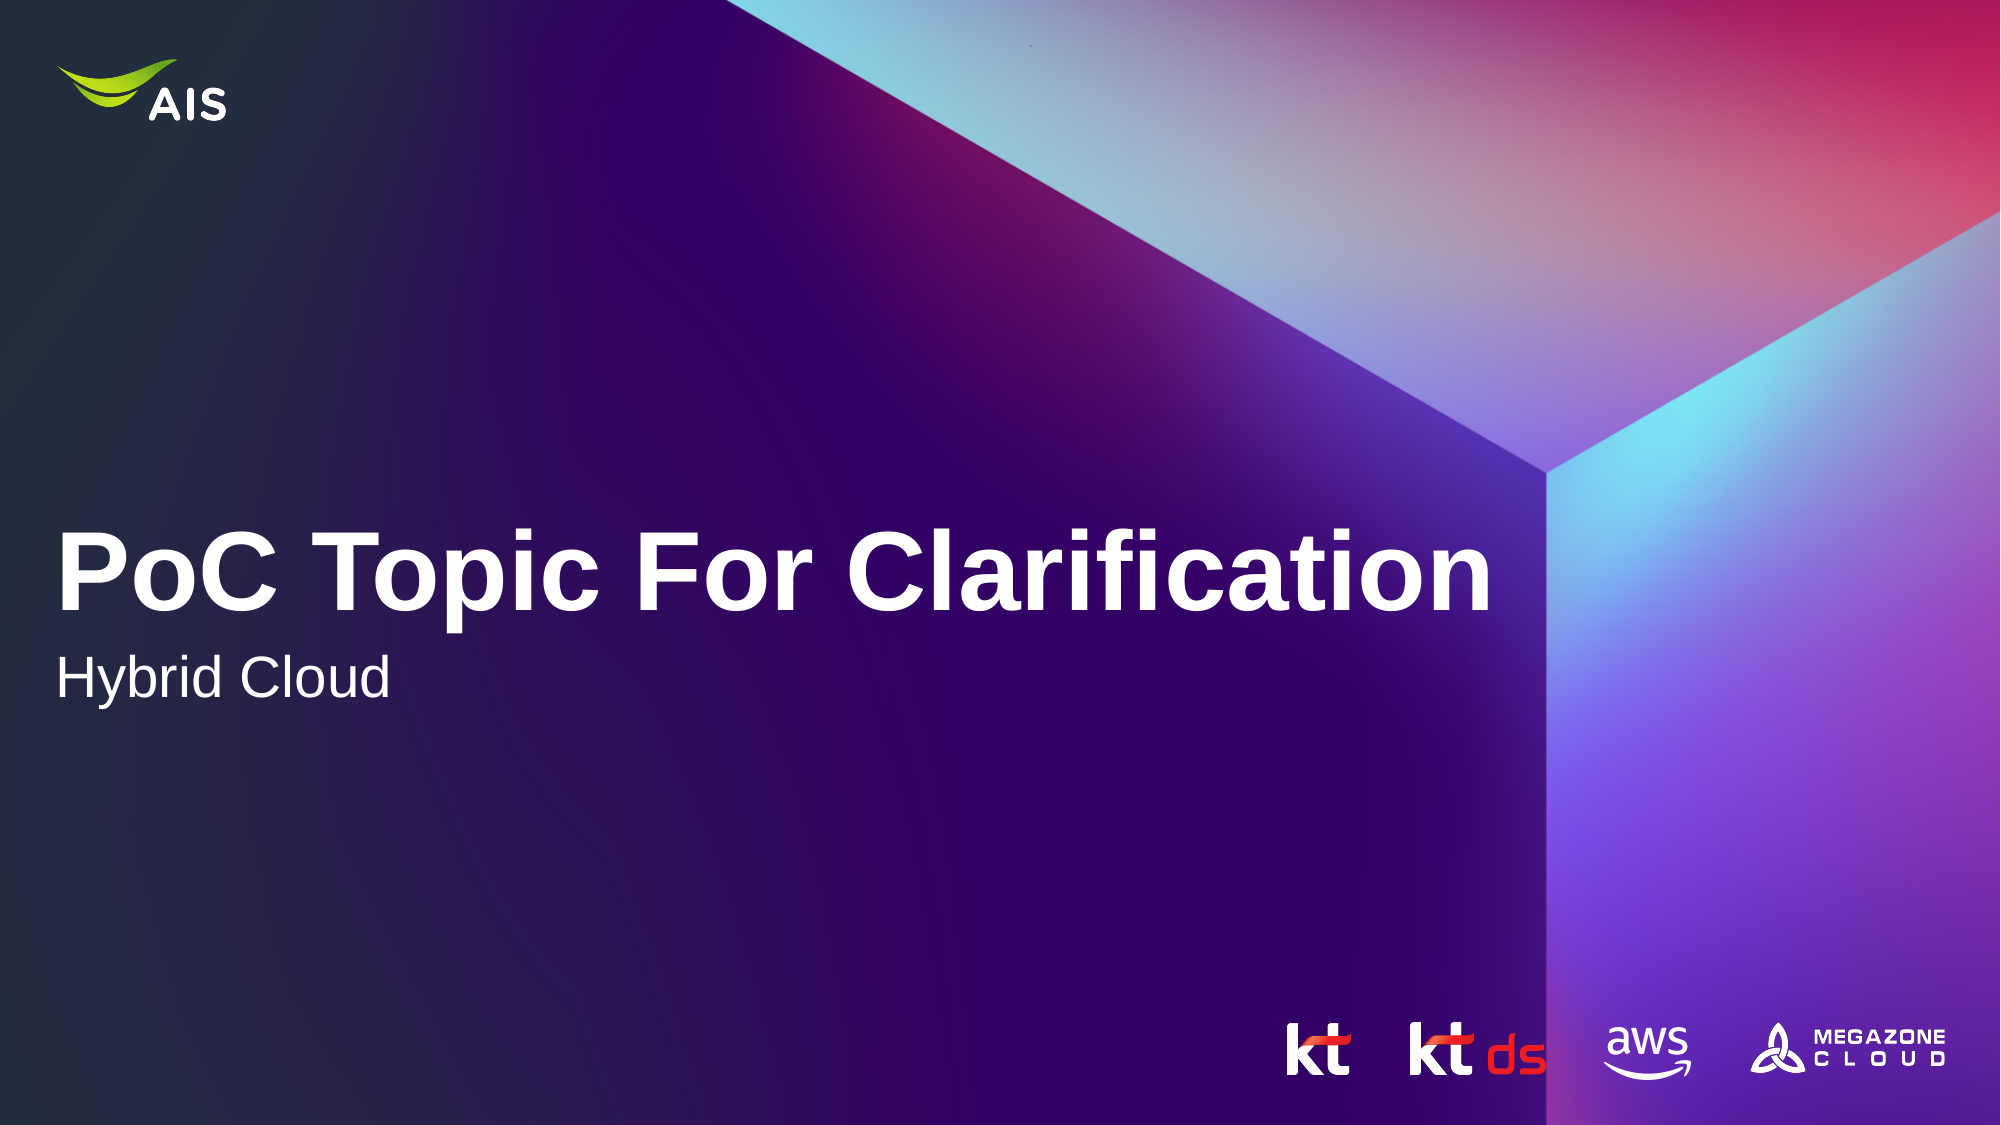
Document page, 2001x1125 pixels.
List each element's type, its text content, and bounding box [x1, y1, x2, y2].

list Hybrid Cloud [55, 639, 1160, 1125]
title PoC Topic For Clarification [55, 439, 1659, 643]
